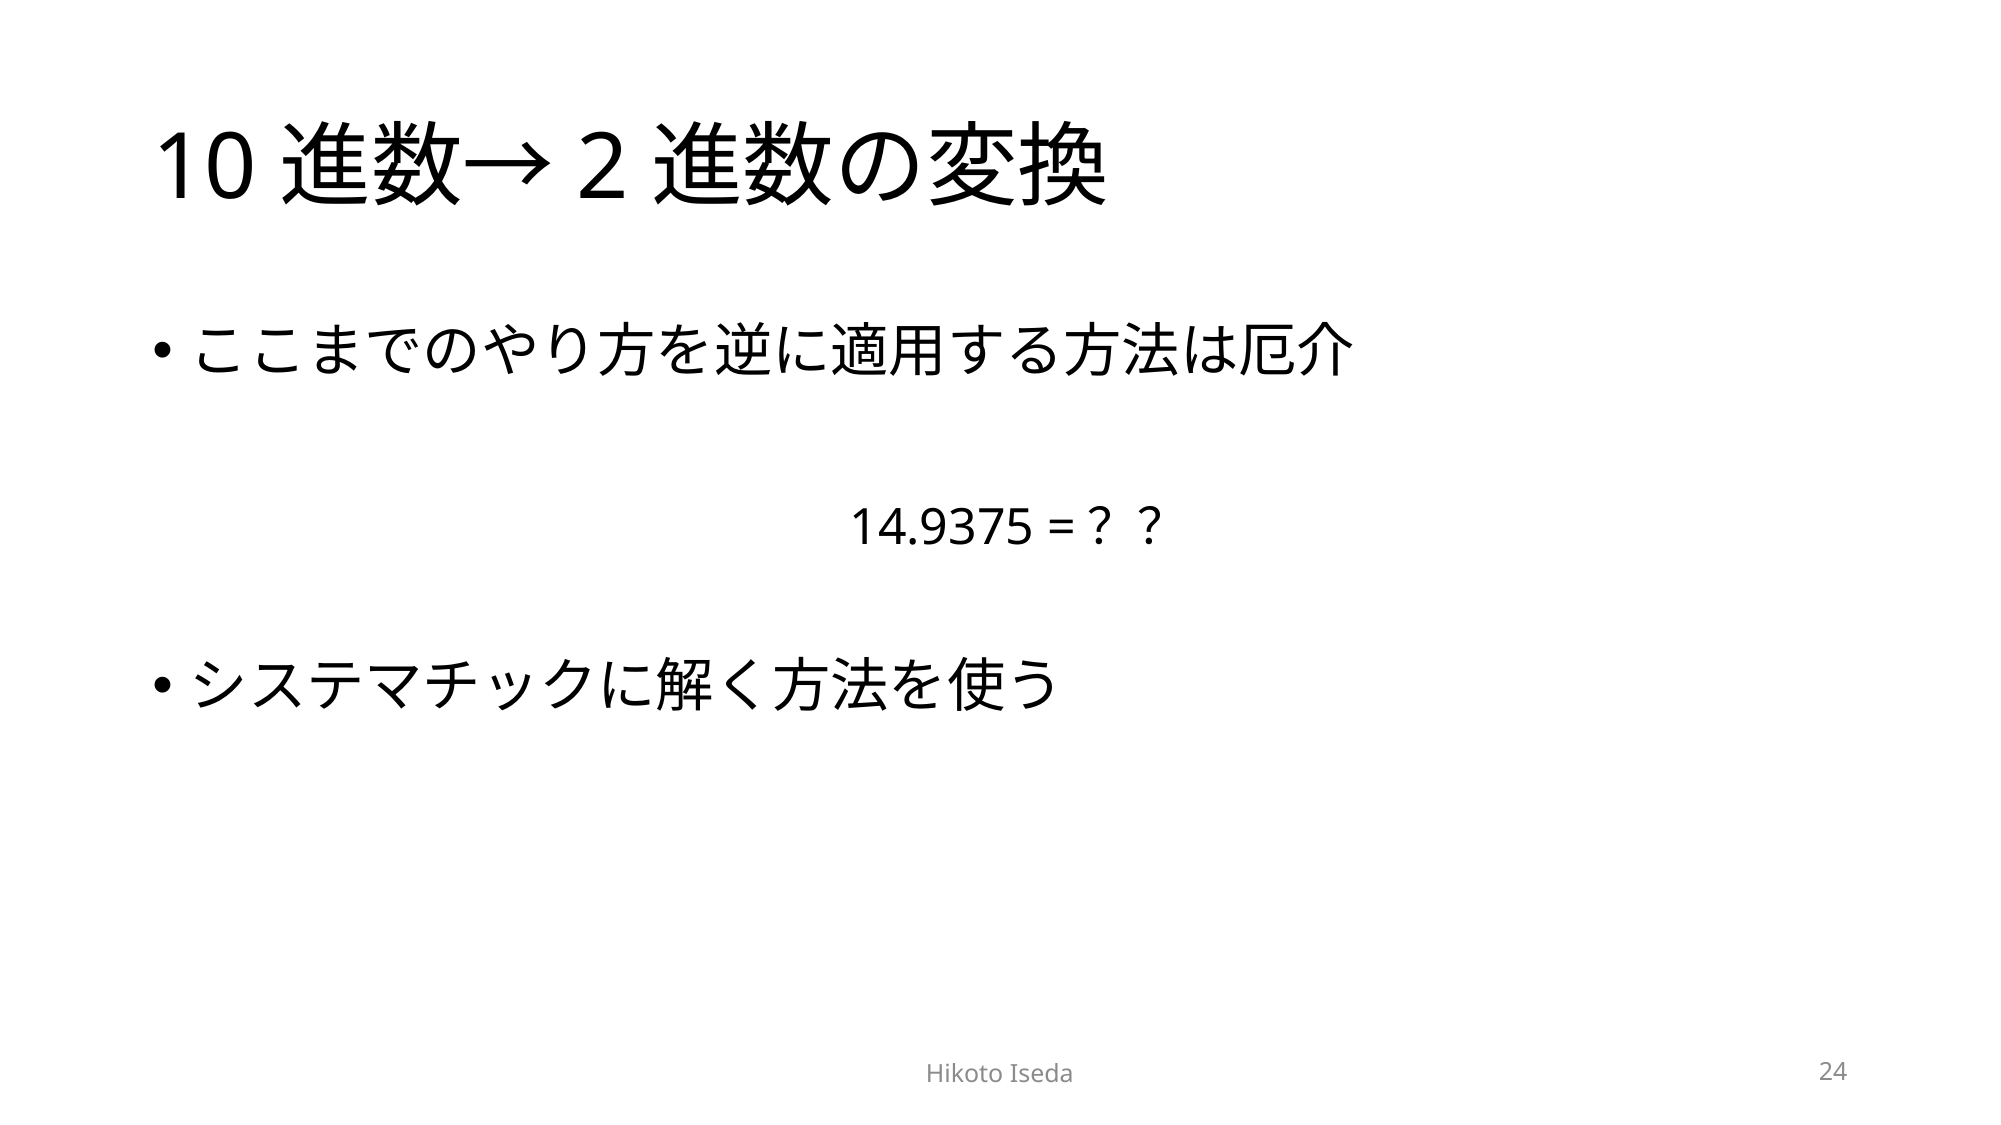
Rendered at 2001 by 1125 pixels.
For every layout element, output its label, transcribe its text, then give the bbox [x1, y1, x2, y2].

footer Hikoto Iseda [662, 1042, 1338, 1103]
slide_number 24 [1412, 1042, 1863, 1103]
list ここまでのやり方を逆に適用する方法は厄介 システマチックに解く方法を使う [137, 313, 1863, 1028]
title 10進数→2進数の変換 [137, 59, 1863, 278]
